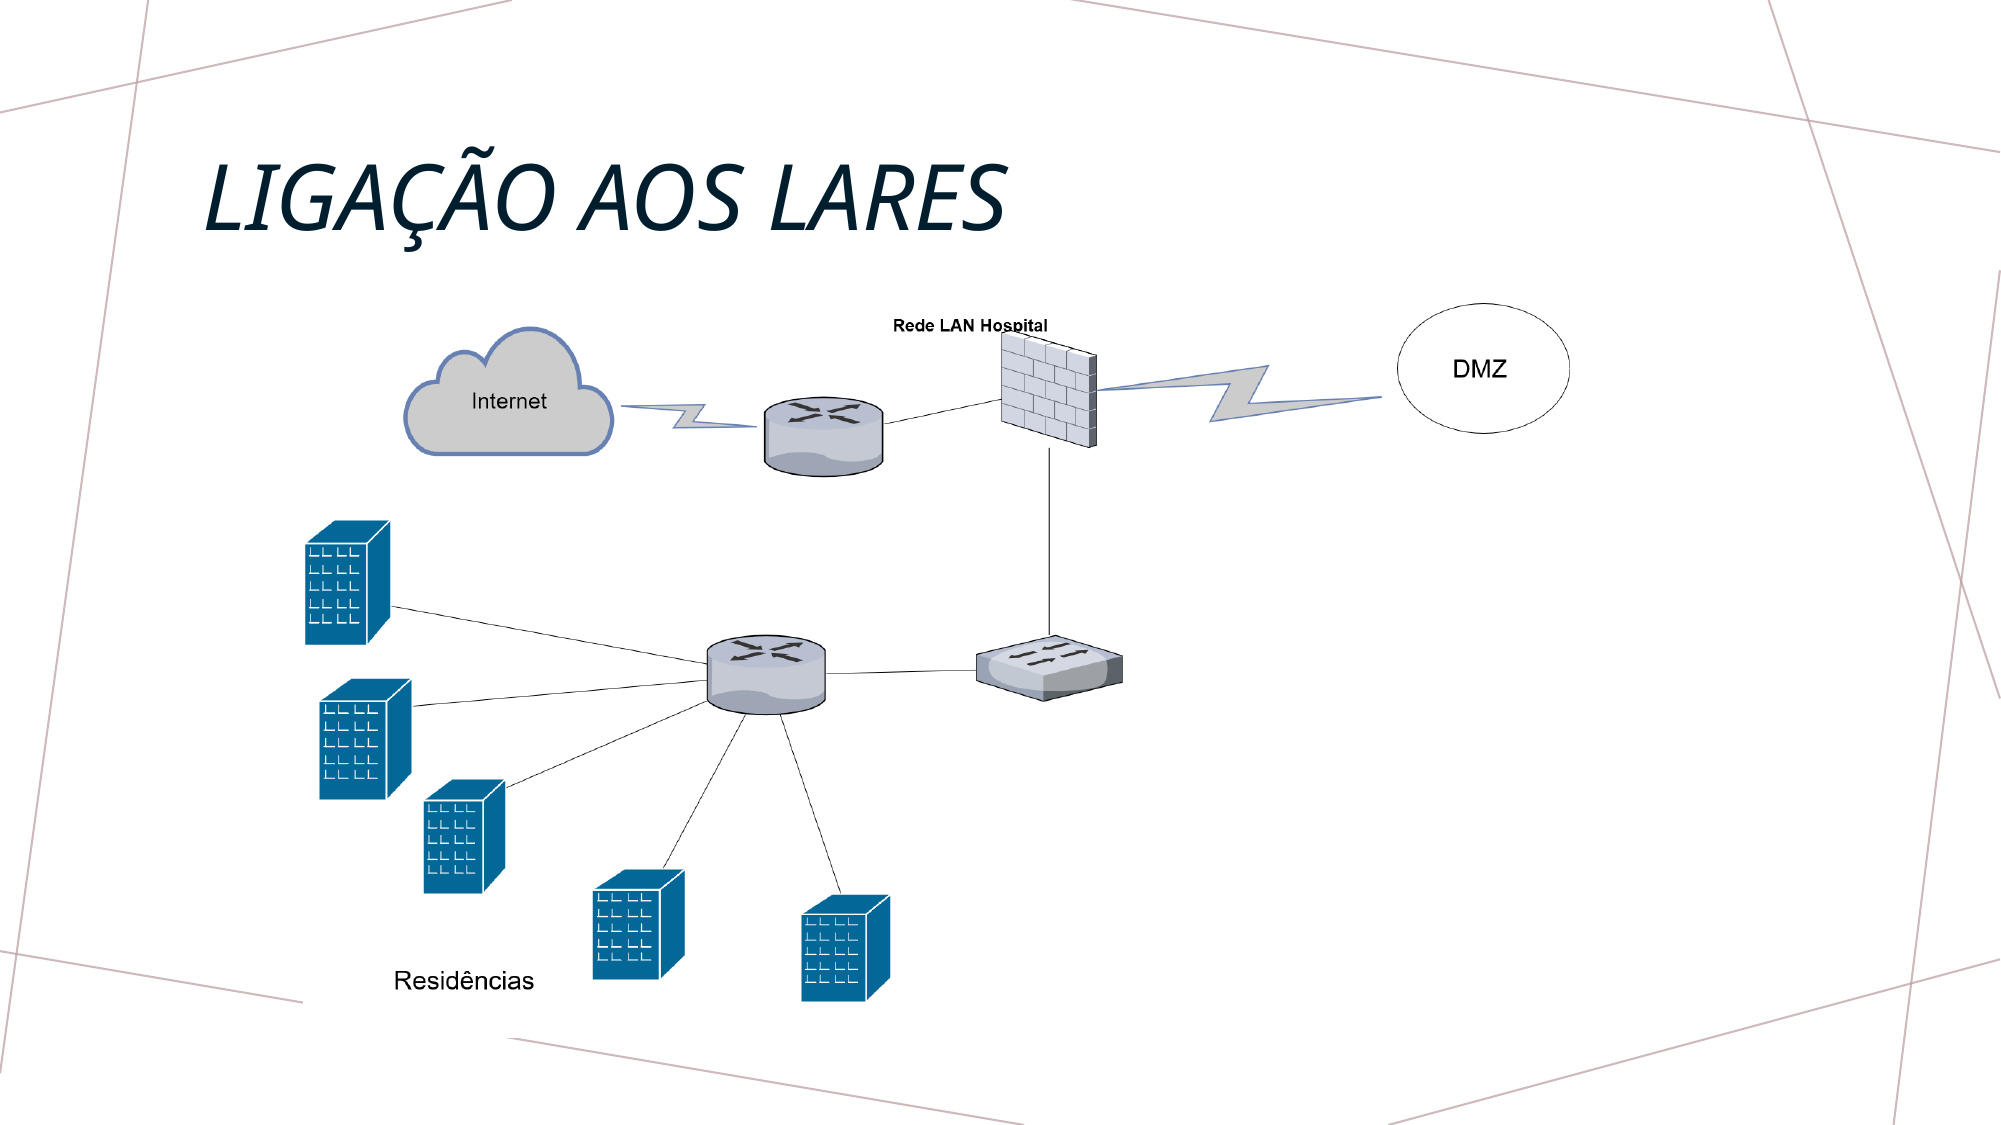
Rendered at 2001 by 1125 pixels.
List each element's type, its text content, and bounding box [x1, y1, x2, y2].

title Ligação aos lares [187, 87, 1813, 315]
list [303, 303, 1570, 1038]
